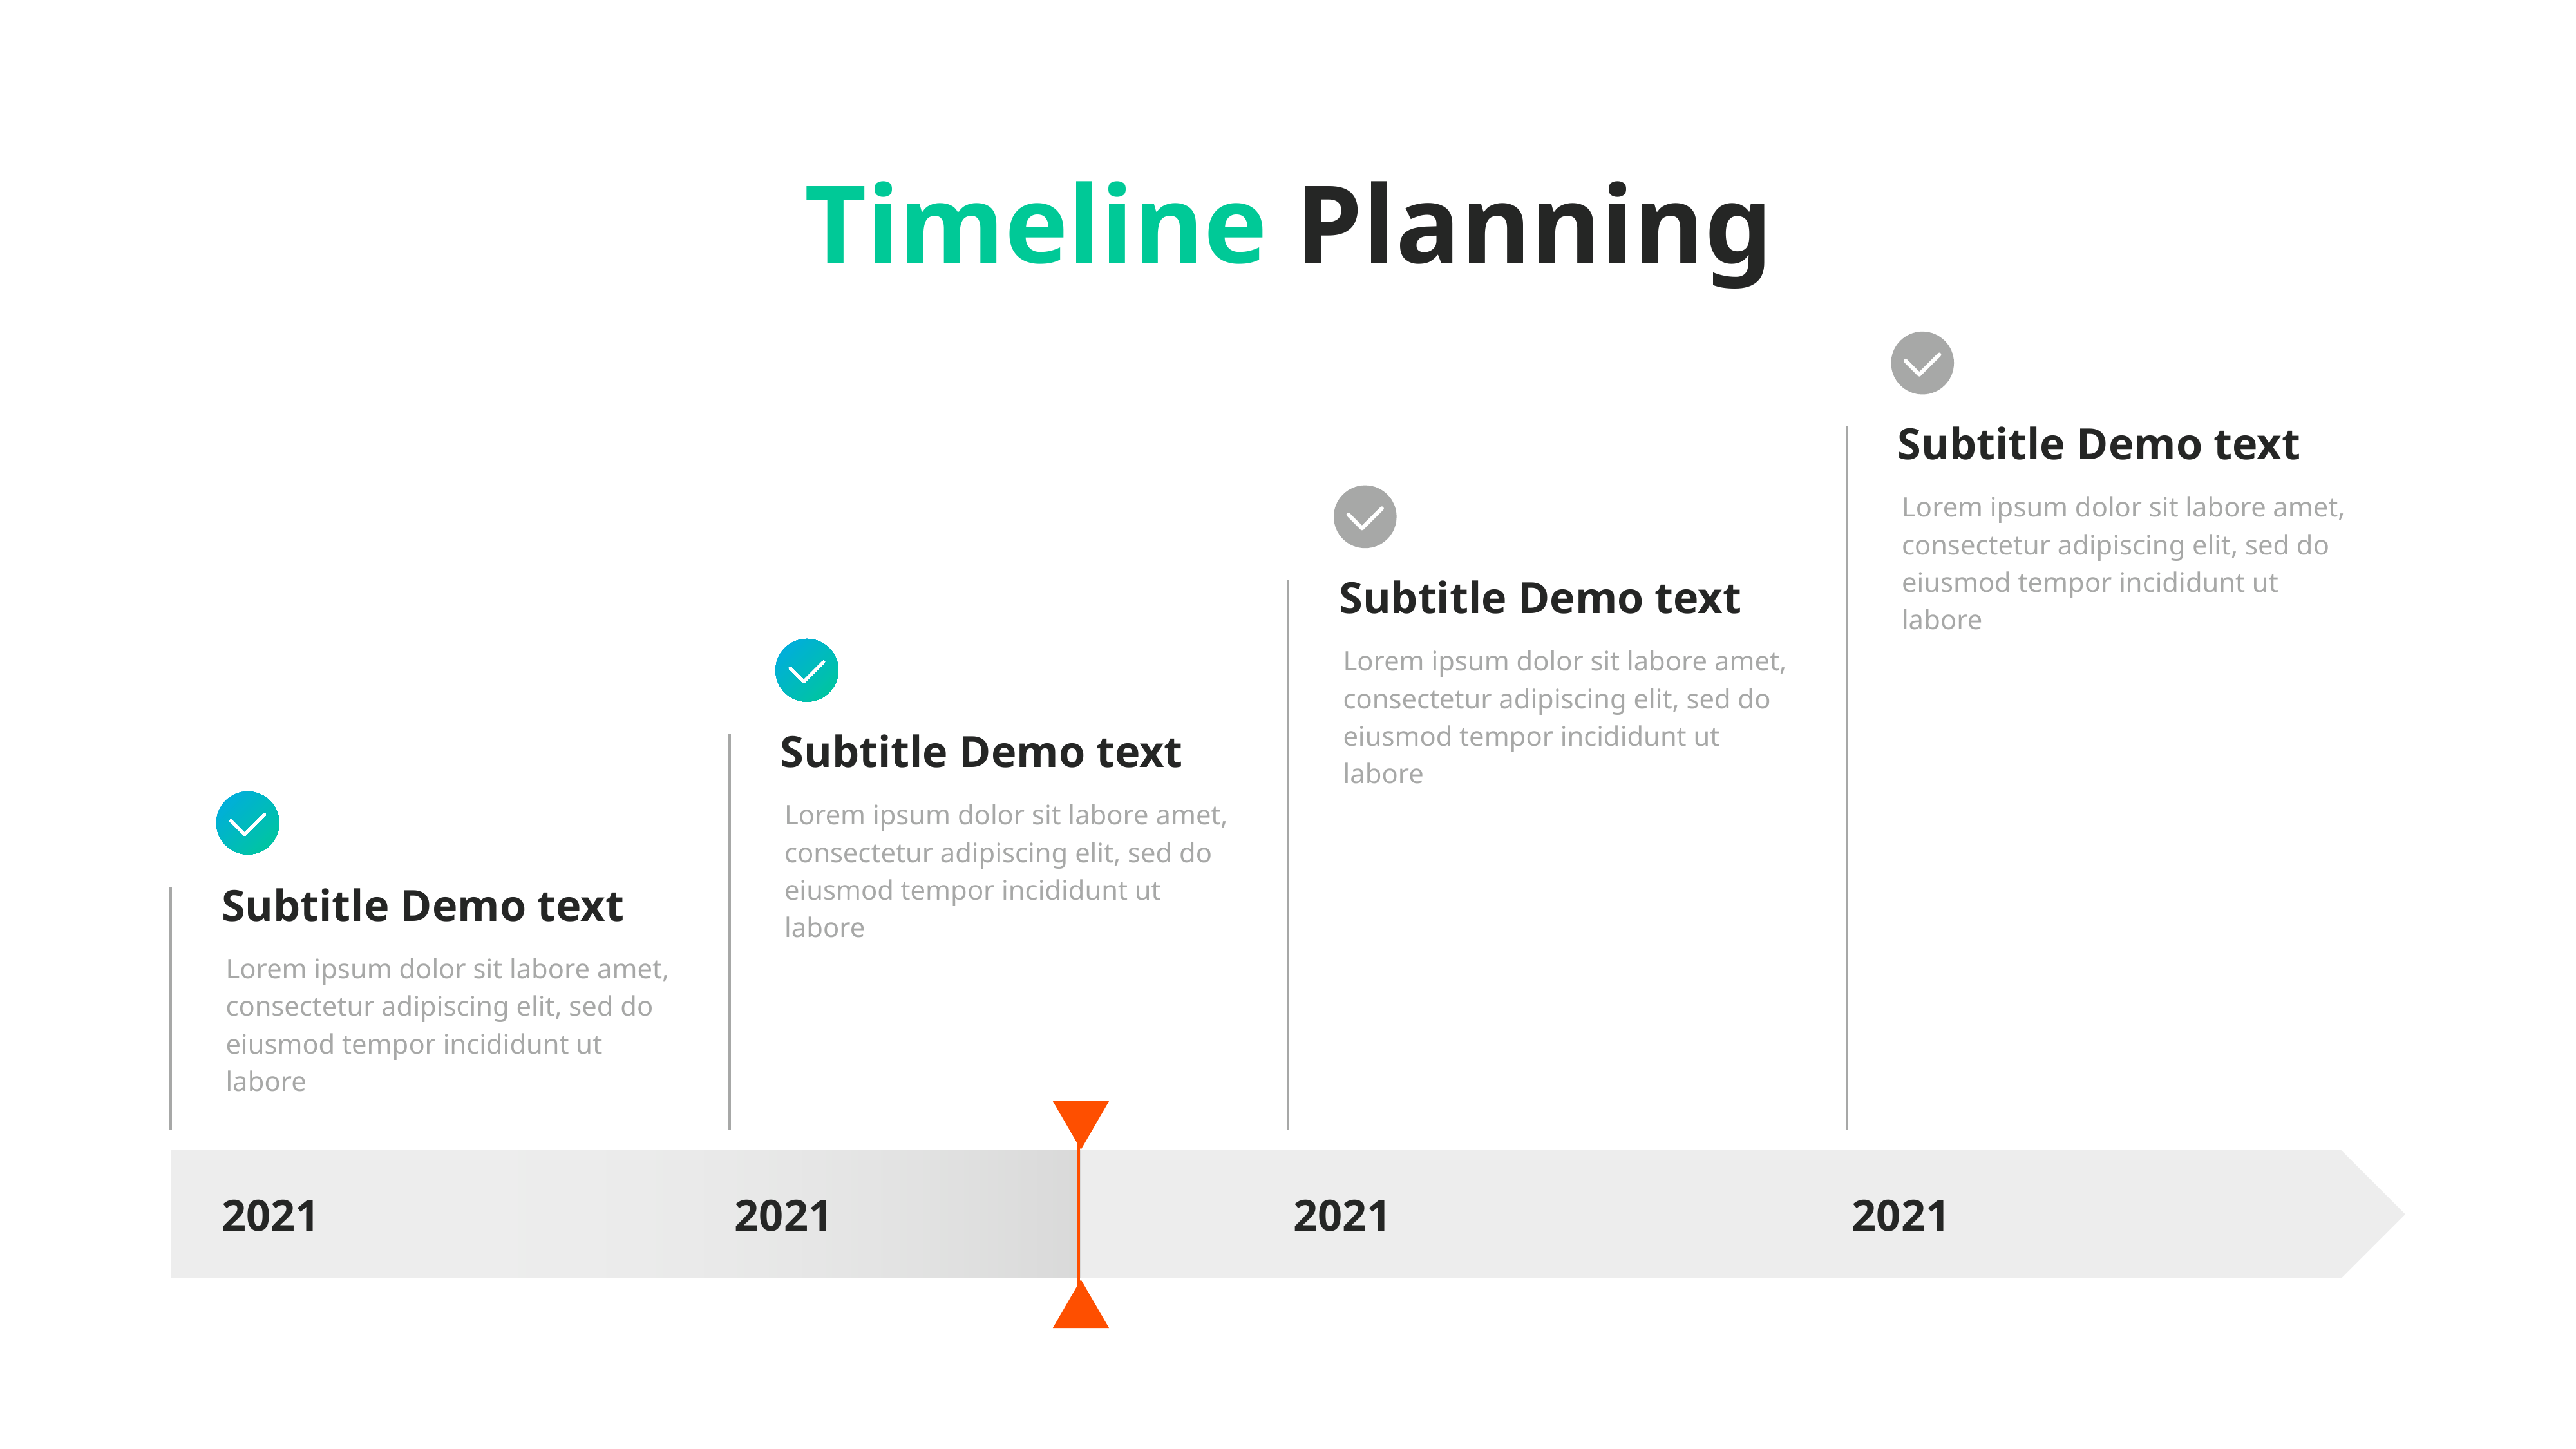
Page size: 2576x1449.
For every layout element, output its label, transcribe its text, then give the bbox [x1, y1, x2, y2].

text_box 2021 [729, 1182, 920, 1245]
text_box 2021 [216, 1182, 407, 1245]
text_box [1287, 564, 1799, 1130]
text_box [1891, 331, 1955, 395]
text_box [375, 1150, 1052, 1278]
text_box 2021 [1846, 1182, 2037, 1245]
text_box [729, 718, 1240, 1130]
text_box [1846, 410, 2358, 1130]
text_box 2021 [1287, 1182, 1479, 1245]
text_box [216, 791, 279, 855]
text_box [1334, 485, 1397, 549]
text_box [775, 638, 838, 702]
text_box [170, 872, 682, 1130]
text_box [171, 1150, 375, 1278]
text_box Timeline Planning [681, 150, 1897, 290]
text_box [1110, 1150, 2405, 1278]
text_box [1052, 1101, 1110, 1329]
